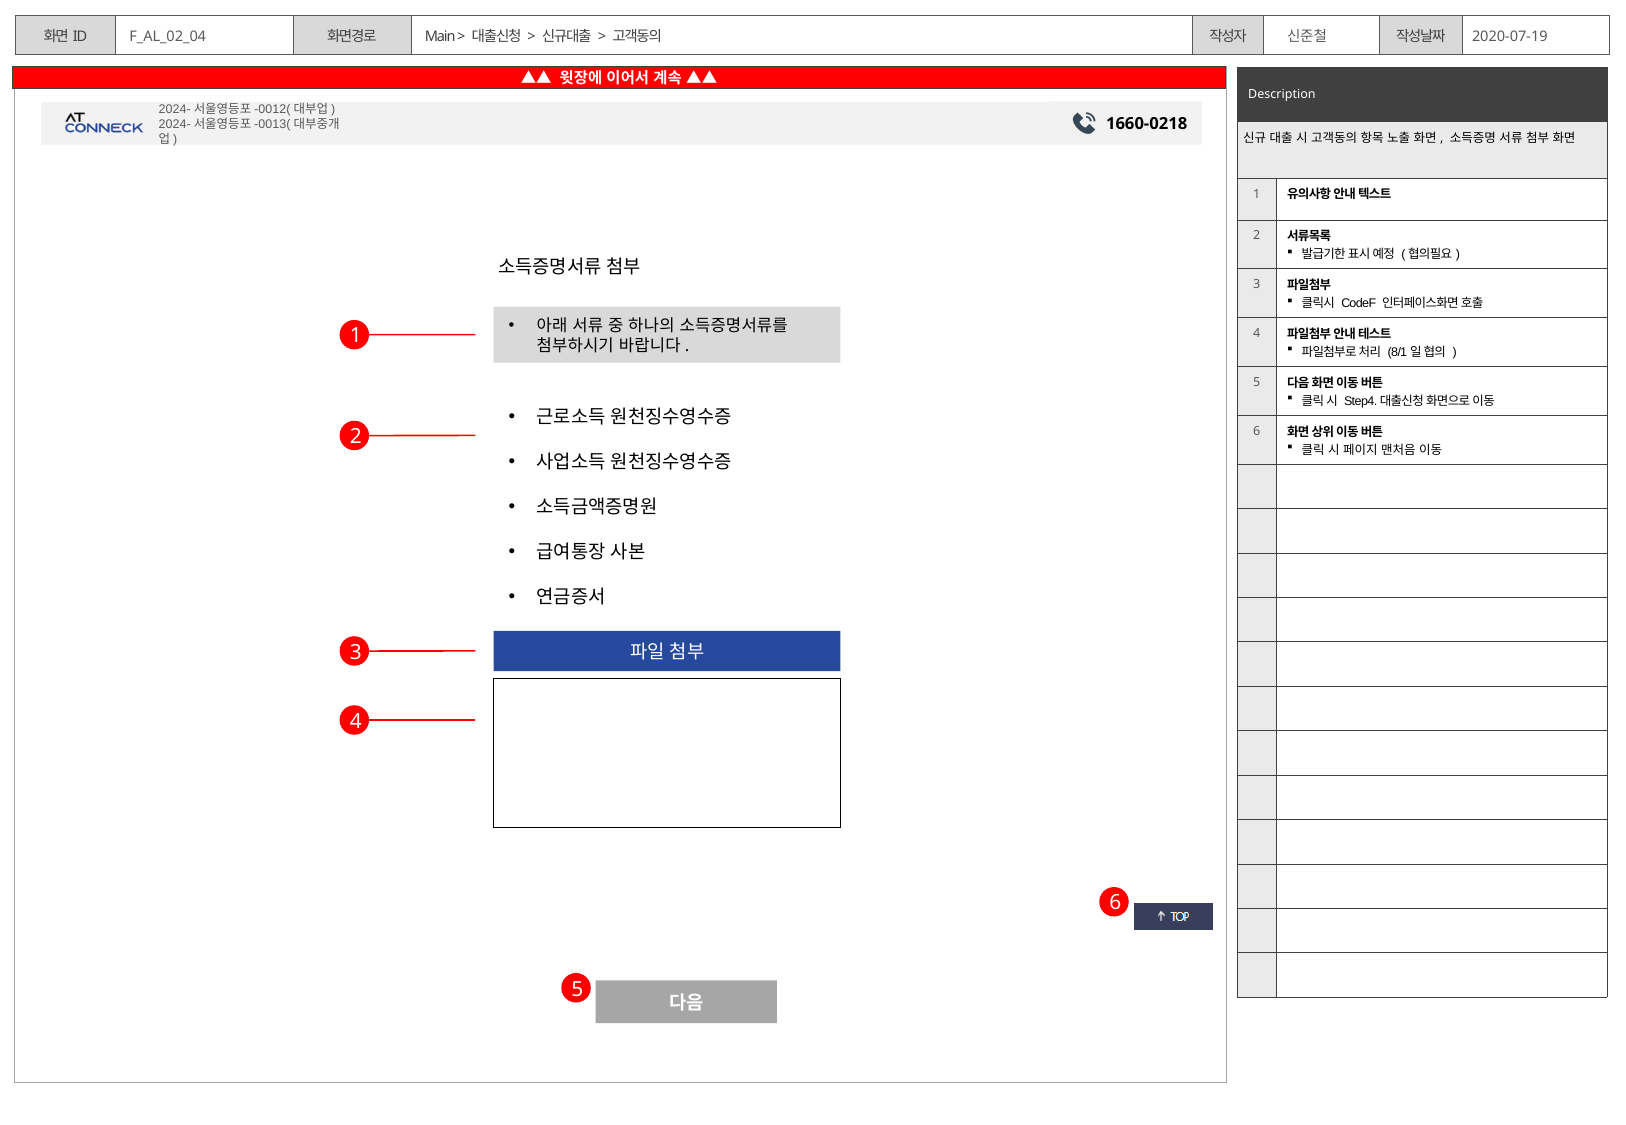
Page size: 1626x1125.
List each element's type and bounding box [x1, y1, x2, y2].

text_box [410, 17, 1138, 54]
table_cell [1238, 269, 1276, 317]
table_cell [1238, 318, 1276, 366]
table_cell [1277, 909, 1607, 952]
table_cell [1277, 953, 1607, 997]
table_cell [1277, 269, 1607, 317]
picture [62, 110, 145, 134]
table_cell [1238, 731, 1276, 775]
text_box [11, 65, 1227, 89]
table_cell [1277, 598, 1607, 641]
text_box [339, 319, 476, 350]
table_header [1238, 68, 1607, 121]
table_cell [1277, 179, 1607, 220]
table_cell [1238, 953, 1276, 997]
table_cell [1277, 509, 1607, 553]
text_box [493, 374, 841, 603]
table_cell [1238, 820, 1276, 864]
table_cell [1277, 642, 1607, 686]
table_cell [1277, 865, 1607, 908]
table_cell [1238, 509, 1276, 553]
text_box [339, 636, 476, 666]
table_cell [1277, 776, 1607, 819]
text_box [561, 972, 591, 1003]
table_cell [1277, 731, 1607, 775]
text_box [115, 17, 277, 54]
text_box [339, 705, 476, 735]
table_cell [1238, 776, 1276, 819]
table_cell [1238, 122, 1607, 178]
table_cell [1238, 909, 1276, 952]
table_cell [1277, 687, 1607, 730]
text_box [493, 306, 841, 363]
table_cell [1277, 416, 1607, 464]
table_cell [1238, 687, 1276, 730]
table_cell [1277, 367, 1607, 415]
text_box [339, 420, 476, 451]
text_box [491, 254, 913, 277]
table_cell [1238, 465, 1276, 508]
text_box [493, 678, 841, 828]
table_cell [1238, 865, 1276, 908]
table_cell [1277, 820, 1607, 864]
text_box [595, 979, 778, 1024]
table_cell [1238, 554, 1276, 597]
table_cell [1277, 221, 1607, 268]
text_box [1099, 887, 1129, 917]
table_cell [1238, 367, 1276, 415]
table_cell [1277, 465, 1607, 508]
text_box [1458, 17, 1563, 54]
picture [1072, 110, 1097, 135]
text_box [1273, 17, 1378, 54]
picture [1132, 900, 1215, 931]
table_cell [1238, 642, 1276, 686]
table_cell [1277, 554, 1607, 597]
table_cell [1238, 179, 1276, 220]
table_cell [1238, 221, 1276, 268]
text_box [41, 100, 1203, 146]
table_cell [1238, 598, 1276, 641]
table_cell [1238, 416, 1276, 464]
text_box [493, 630, 841, 672]
table_cell [1277, 318, 1607, 366]
